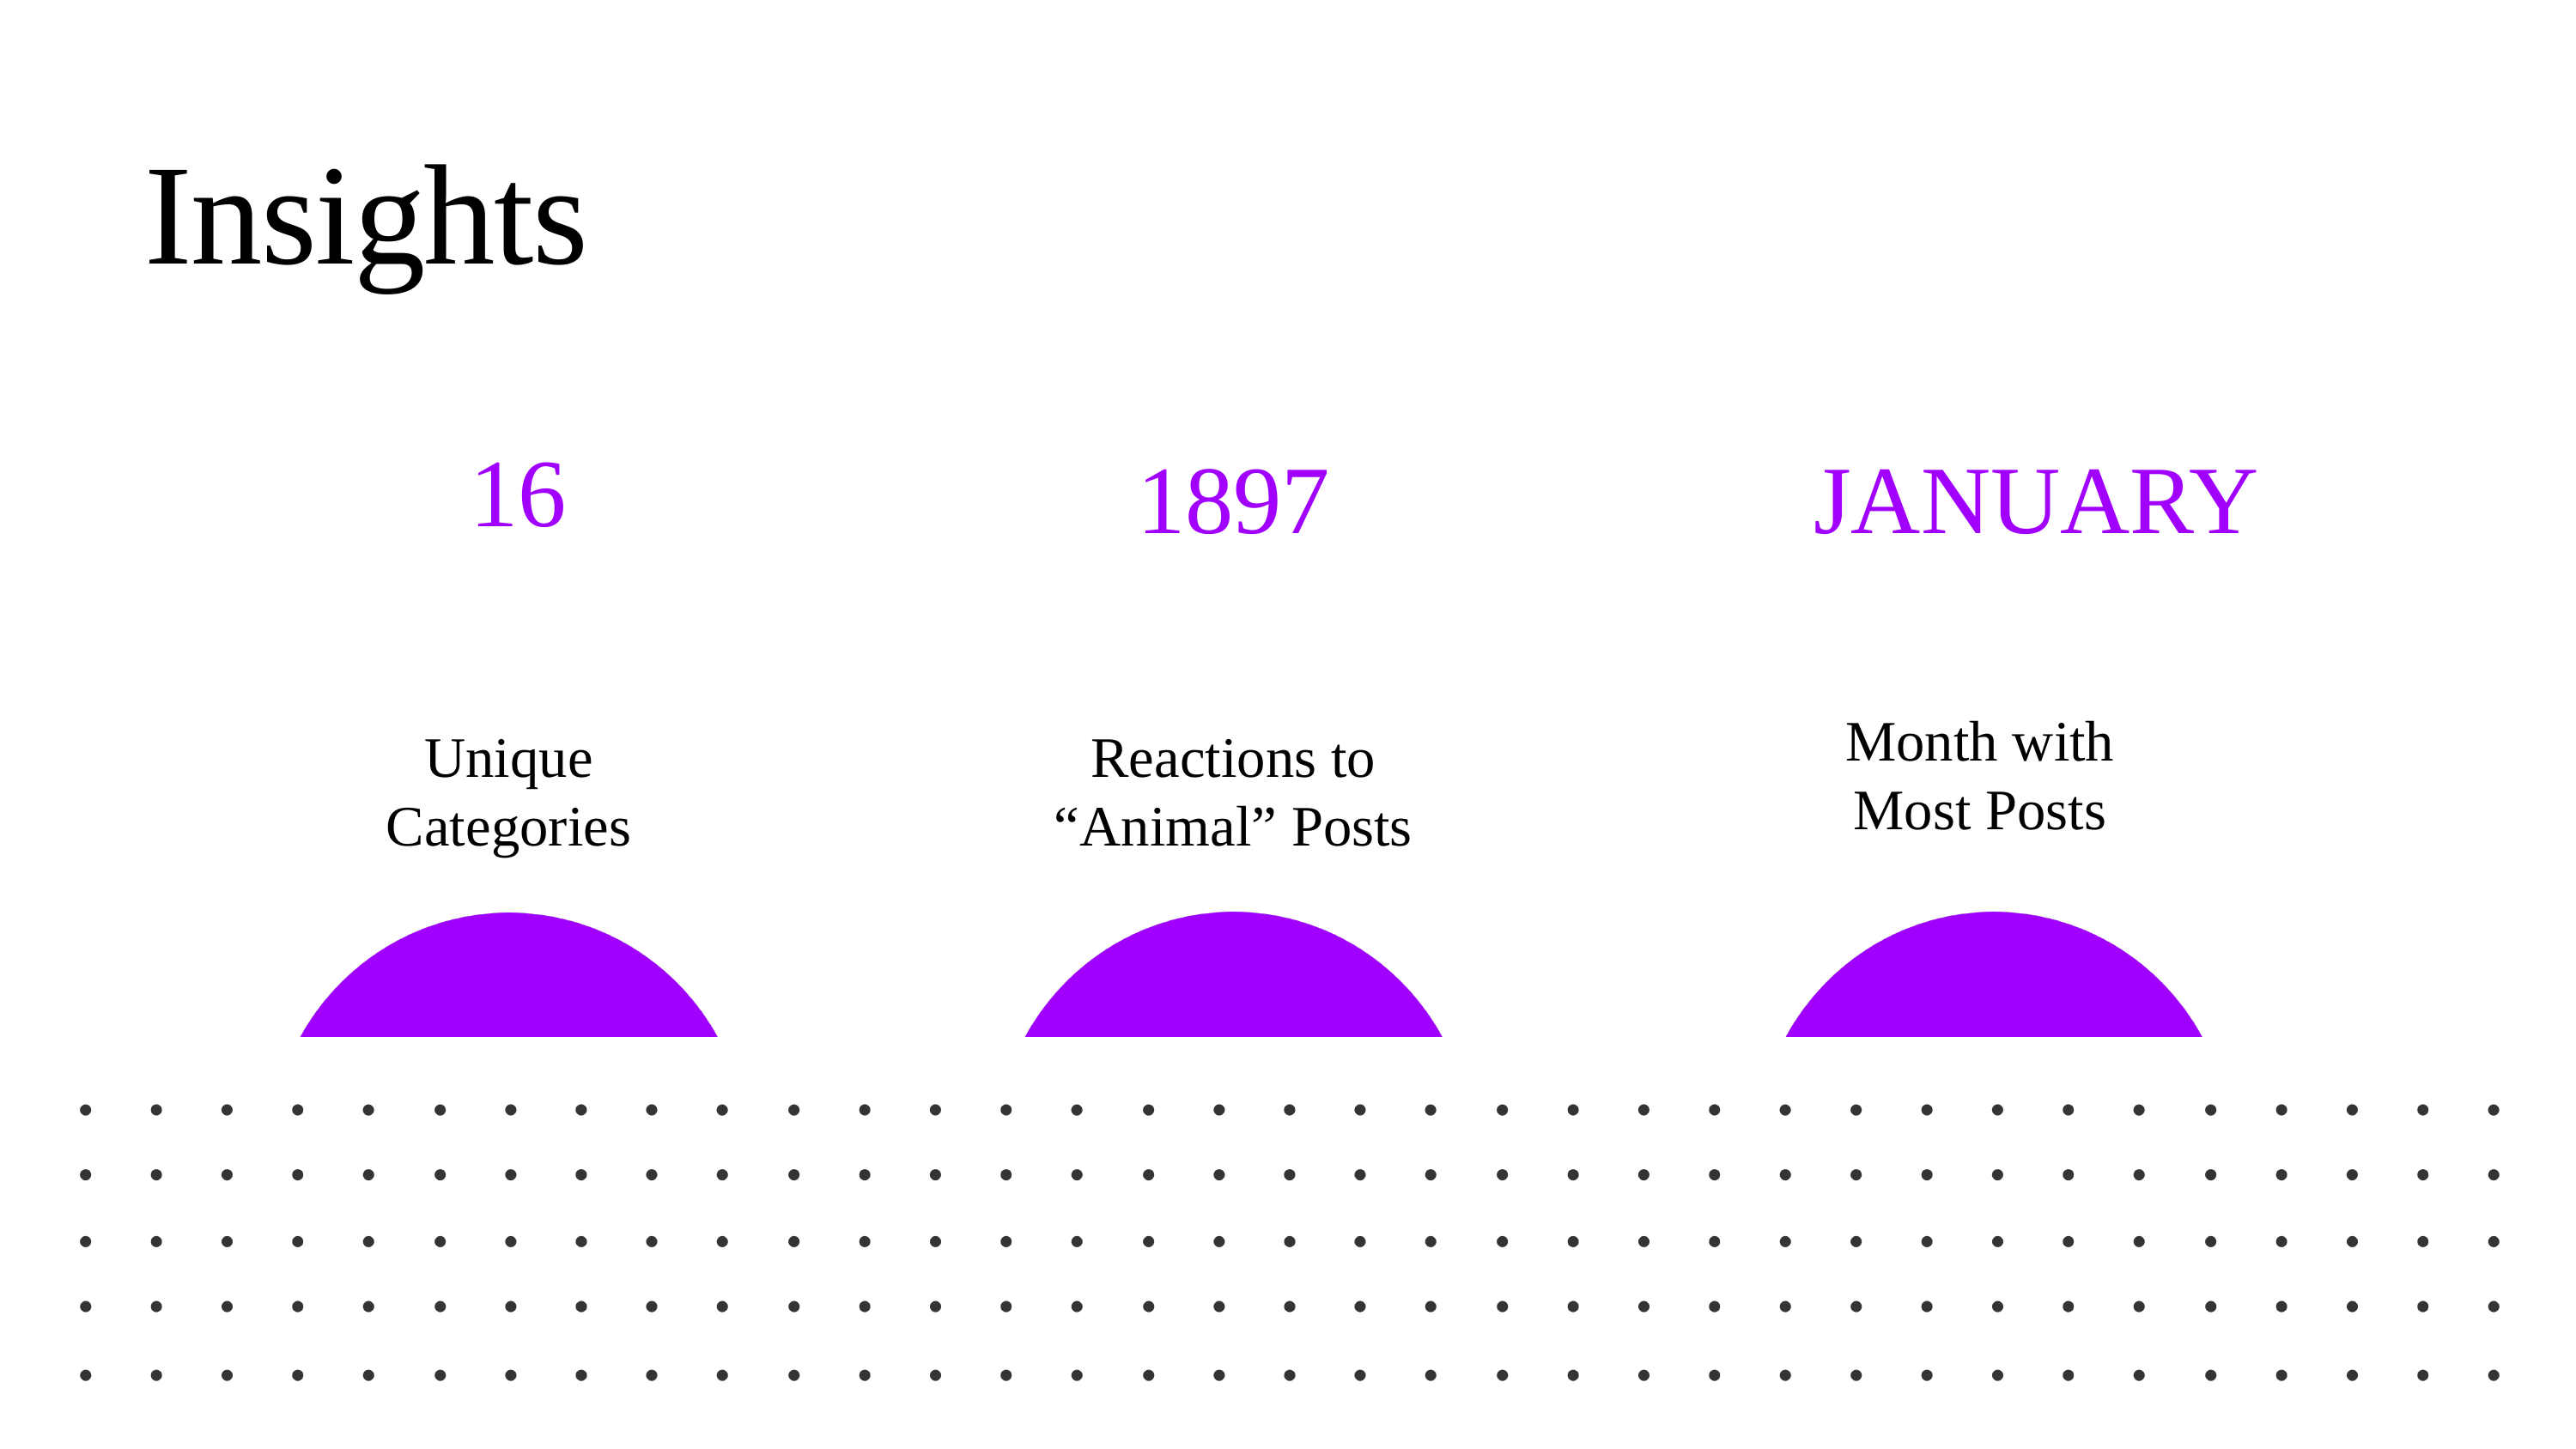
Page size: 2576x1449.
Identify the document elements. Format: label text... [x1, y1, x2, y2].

picture [1024, 912, 1443, 1037]
picture [1784, 912, 2204, 1037]
picture [299, 912, 719, 1037]
text_box 1897 [1124, 430, 1344, 560]
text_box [72, 1099, 2504, 1385]
text_box Month with Most Posts [1771, 697, 2190, 848]
text_box JANUARY [1801, 430, 2272, 560]
text_box Insights [144, 121, 799, 294]
text_box Unique Categories [299, 713, 719, 864]
text_box Reactions to “Animal” Posts [1024, 713, 1443, 864]
text_box 16 [457, 423, 580, 553]
